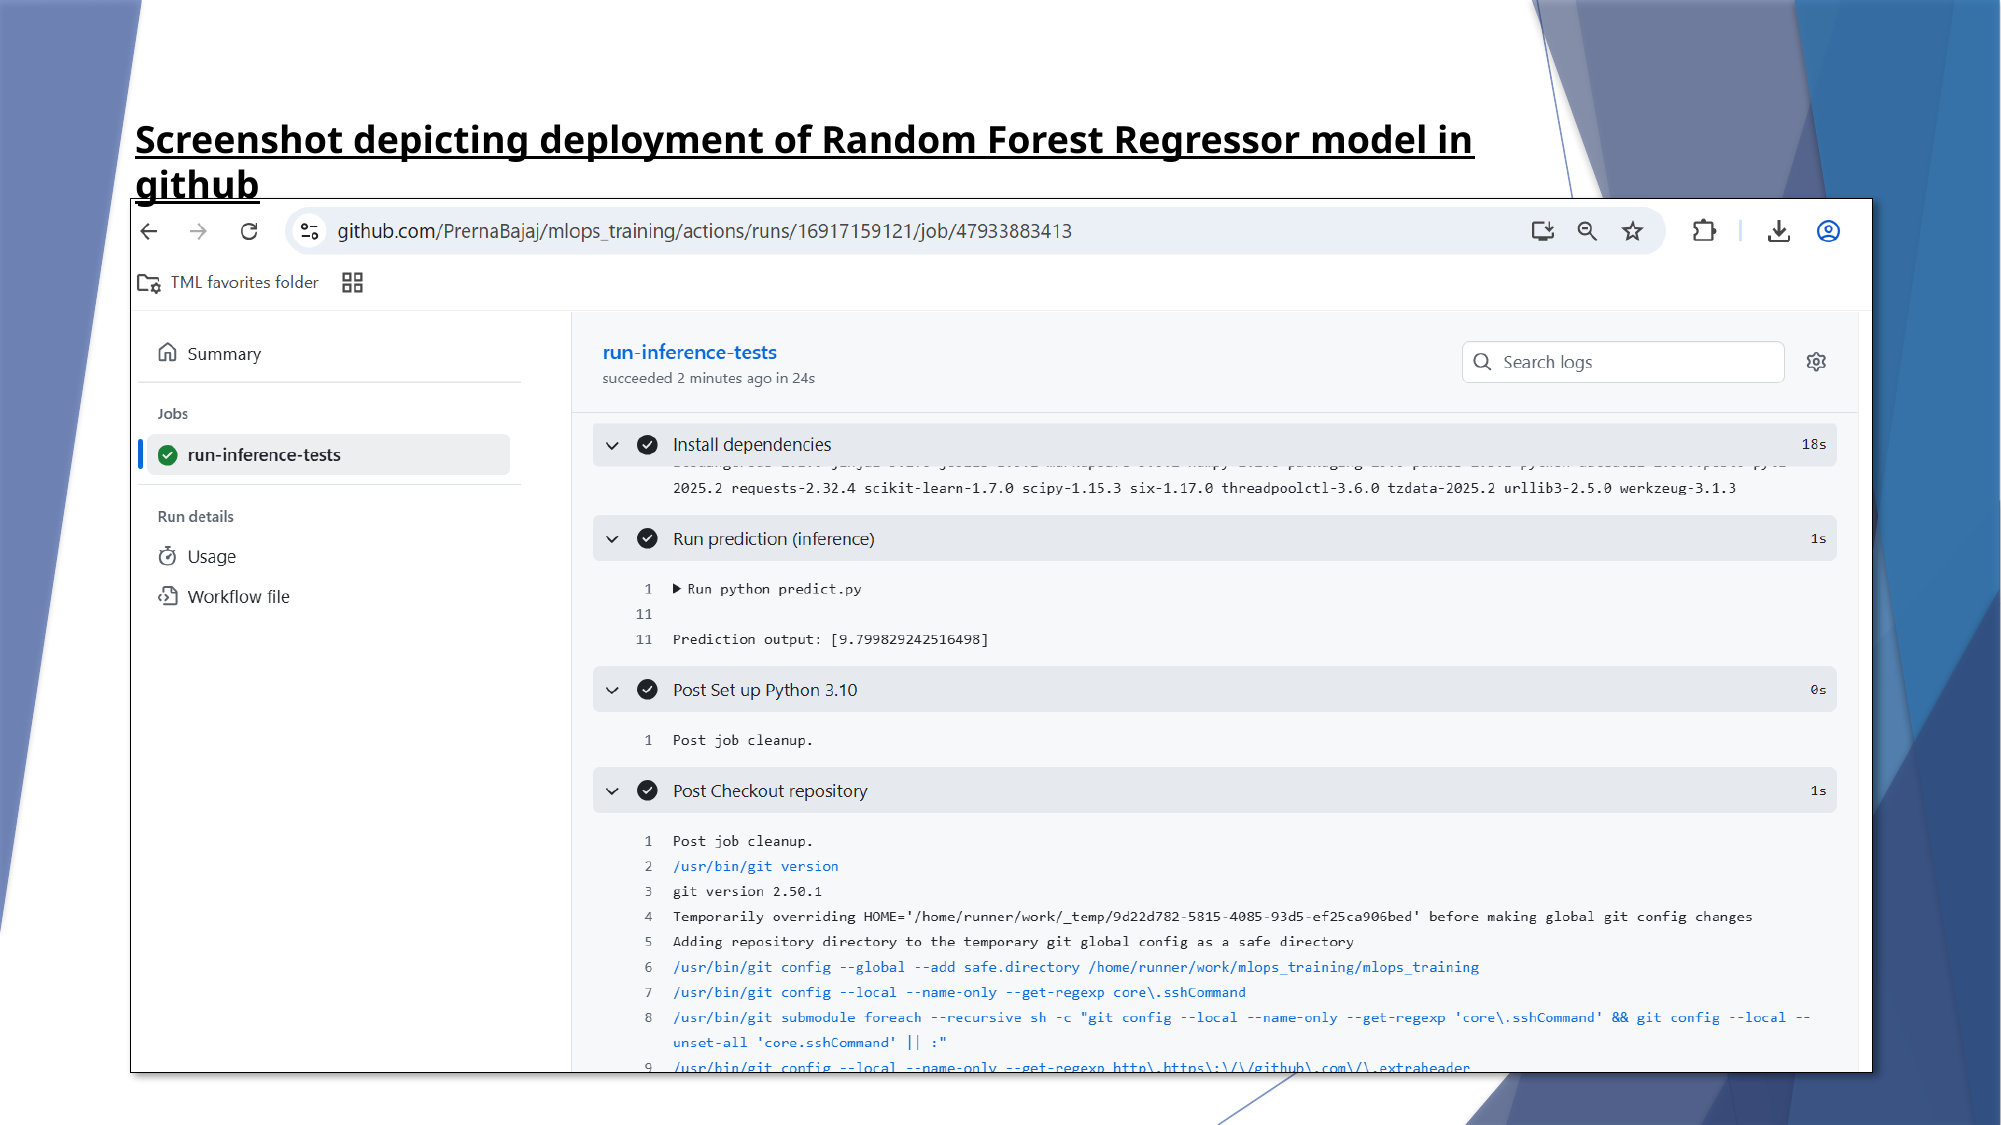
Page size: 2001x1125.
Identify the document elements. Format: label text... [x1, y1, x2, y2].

picture [129, 198, 1873, 1074]
text_box Screenshot depicting deployment of Random Forest Regressor model in github [120, 108, 1564, 213]
